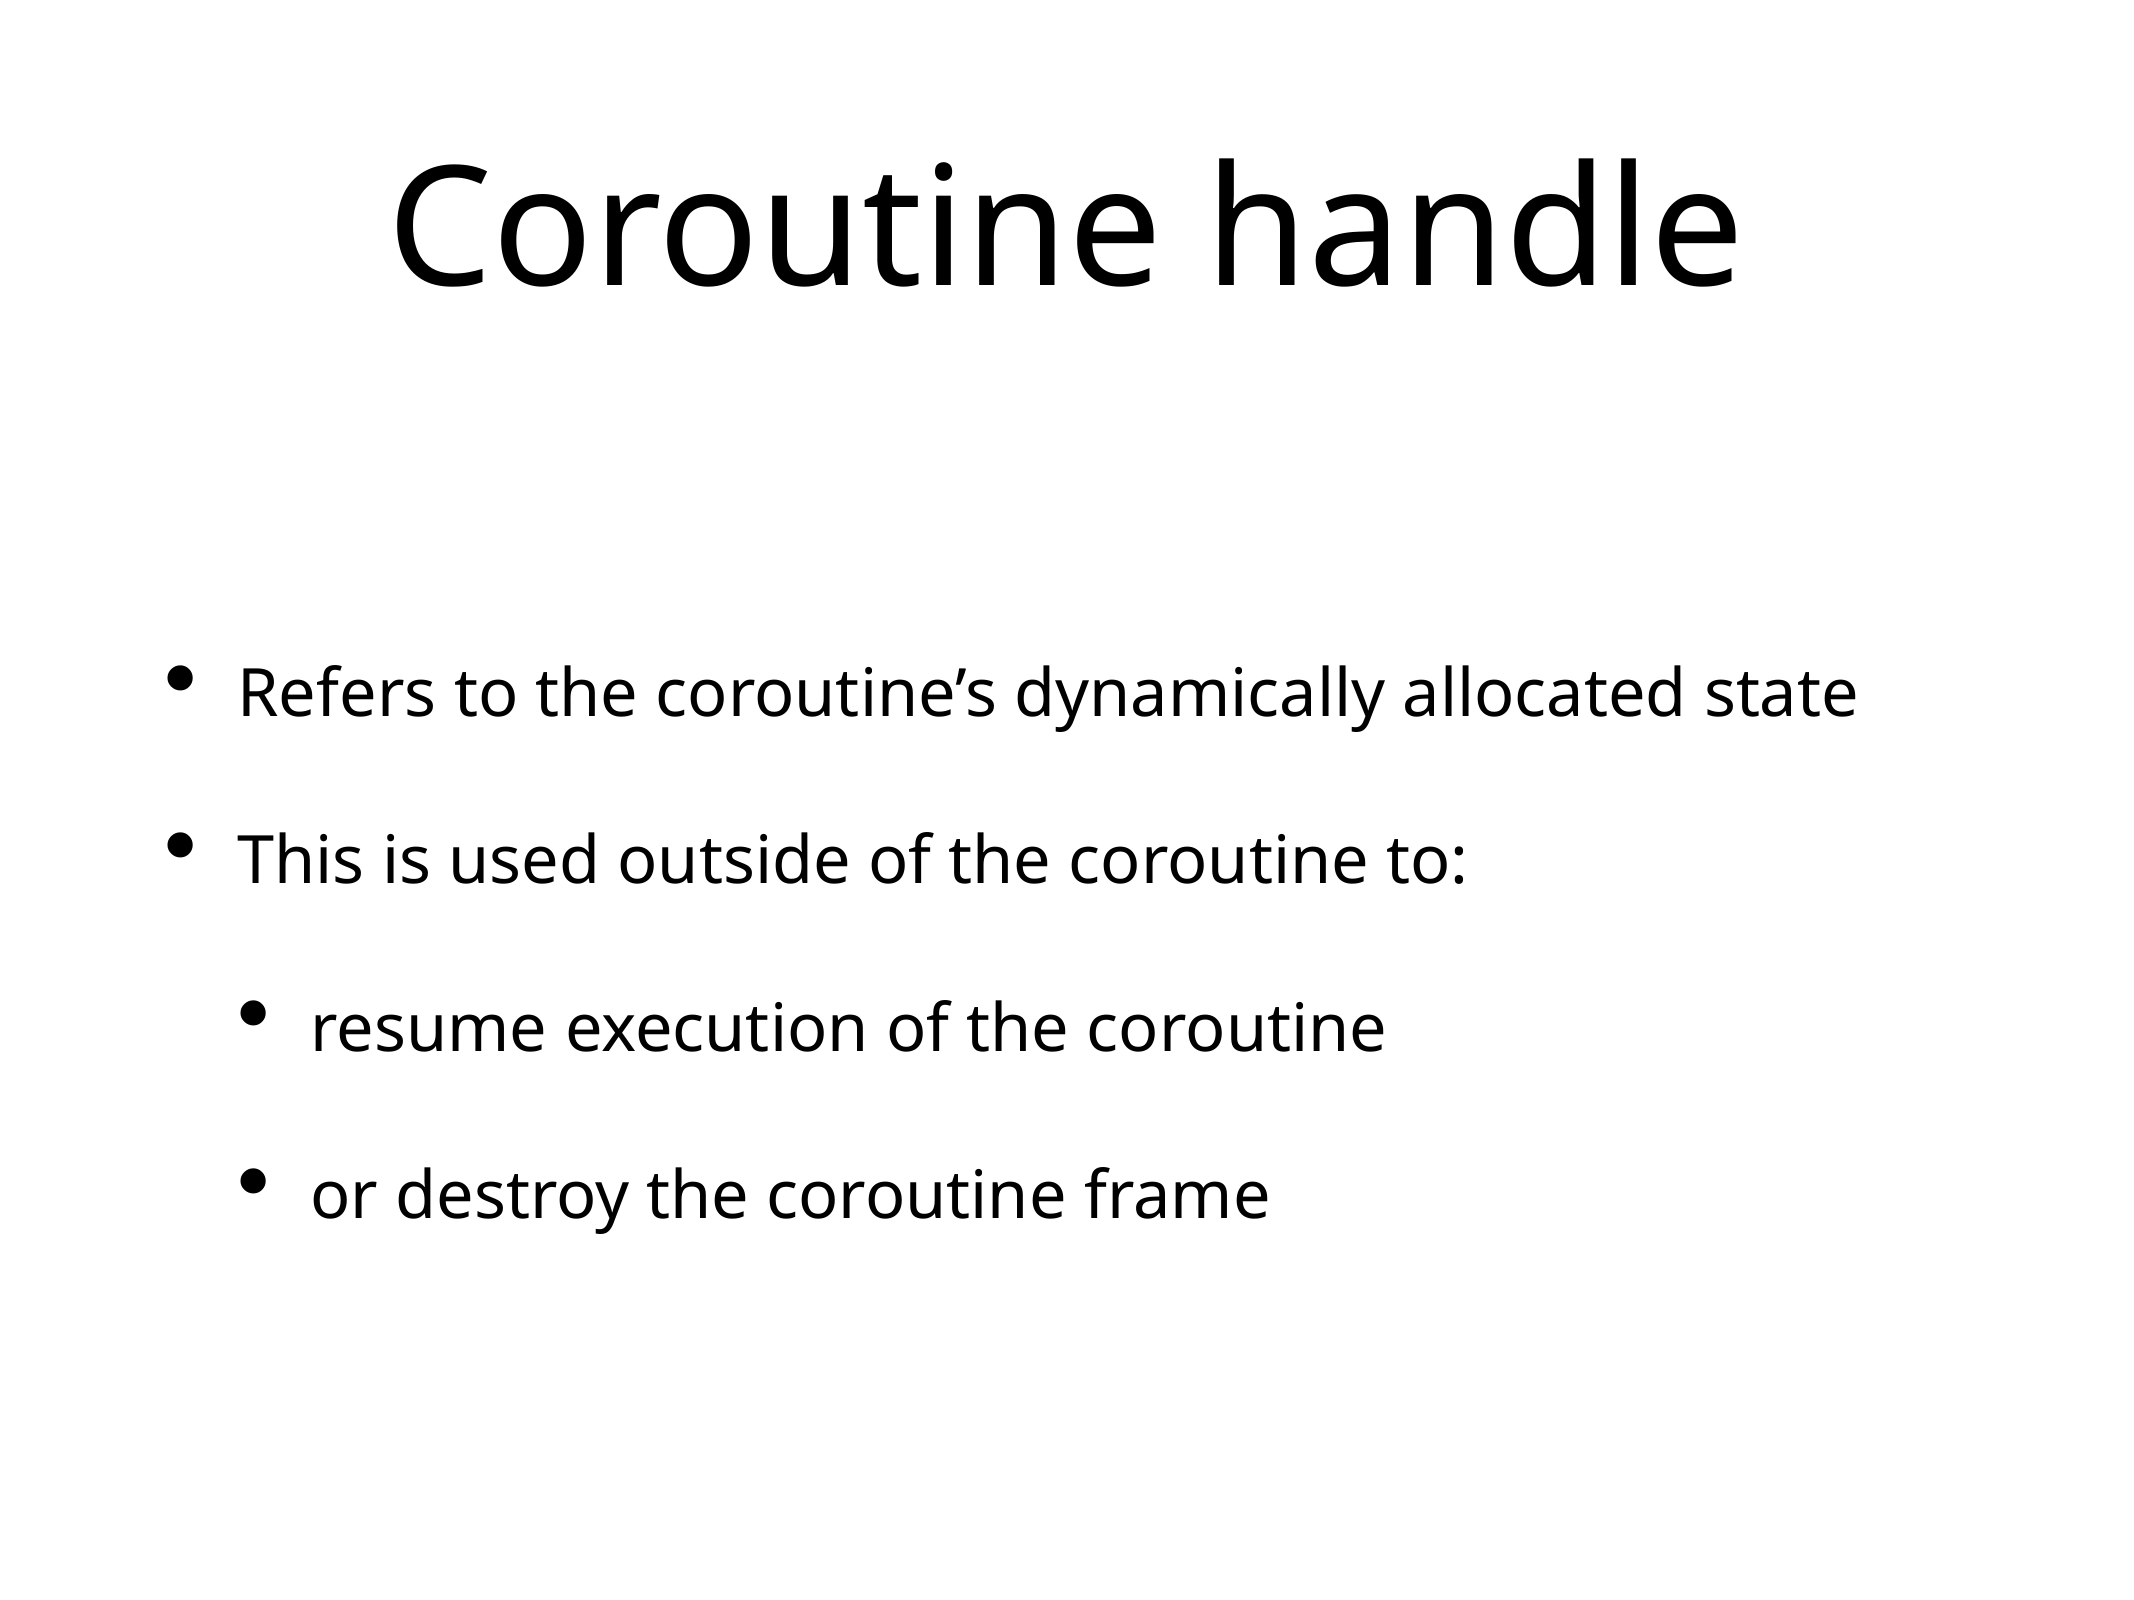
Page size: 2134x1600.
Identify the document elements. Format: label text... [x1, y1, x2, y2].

title Coroutine handle [155, 41, 1978, 397]
list Refers to the coroutine’s dynamically allocated state This is used outside of the coroutine to: resume execution of the coroutine or destroy the coroutine frame [155, 424, 1978, 1457]
